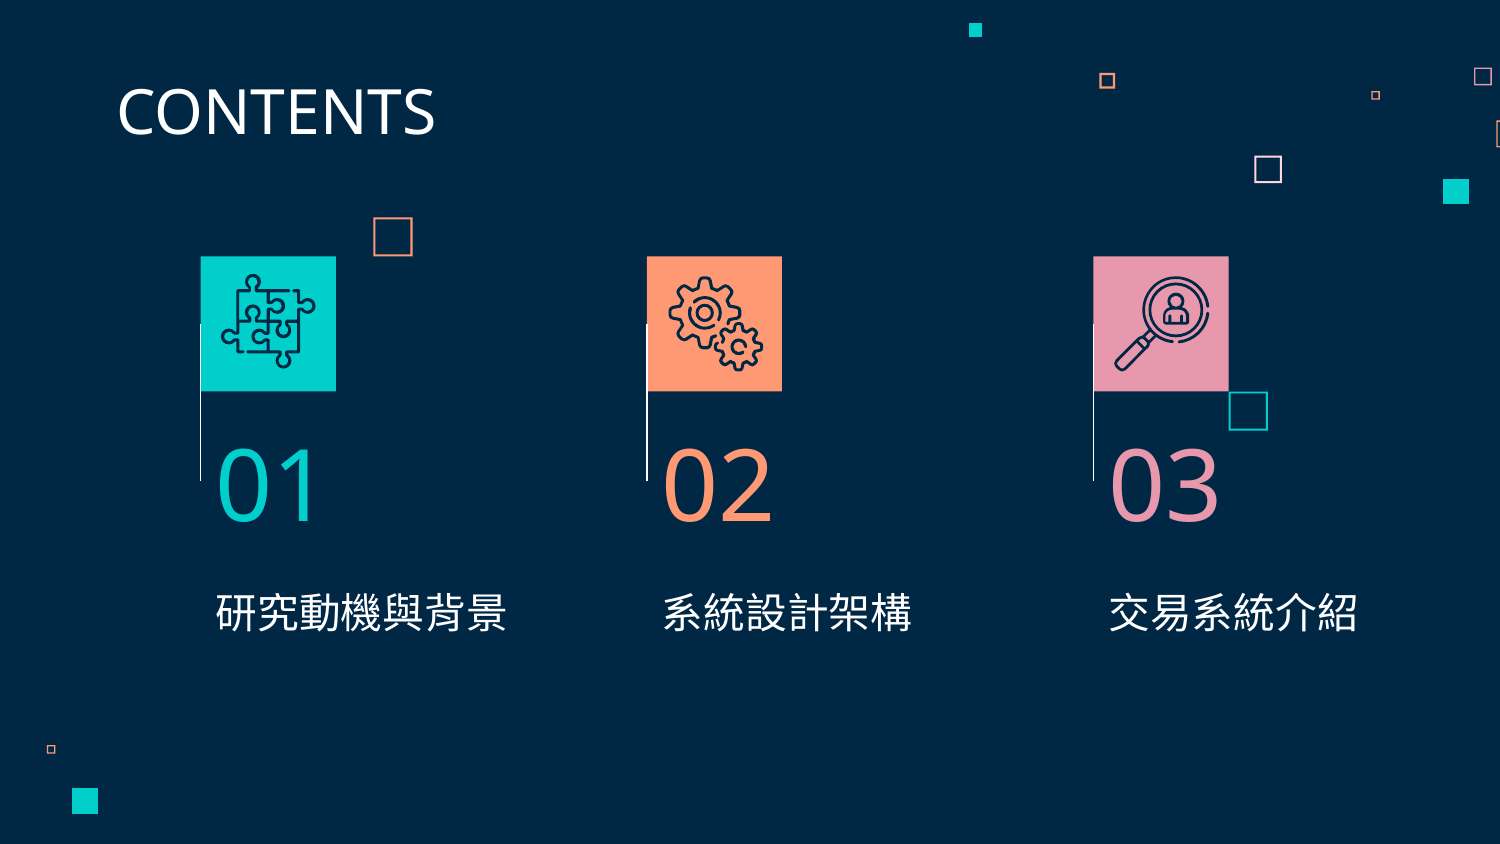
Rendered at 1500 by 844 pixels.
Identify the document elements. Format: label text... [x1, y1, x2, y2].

title 交易系統介紹 [1093, 557, 1463, 652]
title 03 [1093, 434, 1382, 529]
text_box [668, 276, 764, 372]
text_box [200, 256, 336, 392]
text_box [373, 217, 413, 257]
title 系統設計架構 [646, 557, 935, 652]
title 02 [646, 434, 935, 529]
title CONTENTS [101, 67, 853, 163]
text_box [1228, 391, 1268, 431]
title 01 [200, 434, 489, 529]
title 研究動機與背景 [200, 557, 554, 652]
text_box [646, 256, 782, 392]
text_box [1093, 256, 1229, 392]
text_box [220, 273, 316, 369]
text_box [1113, 276, 1210, 372]
